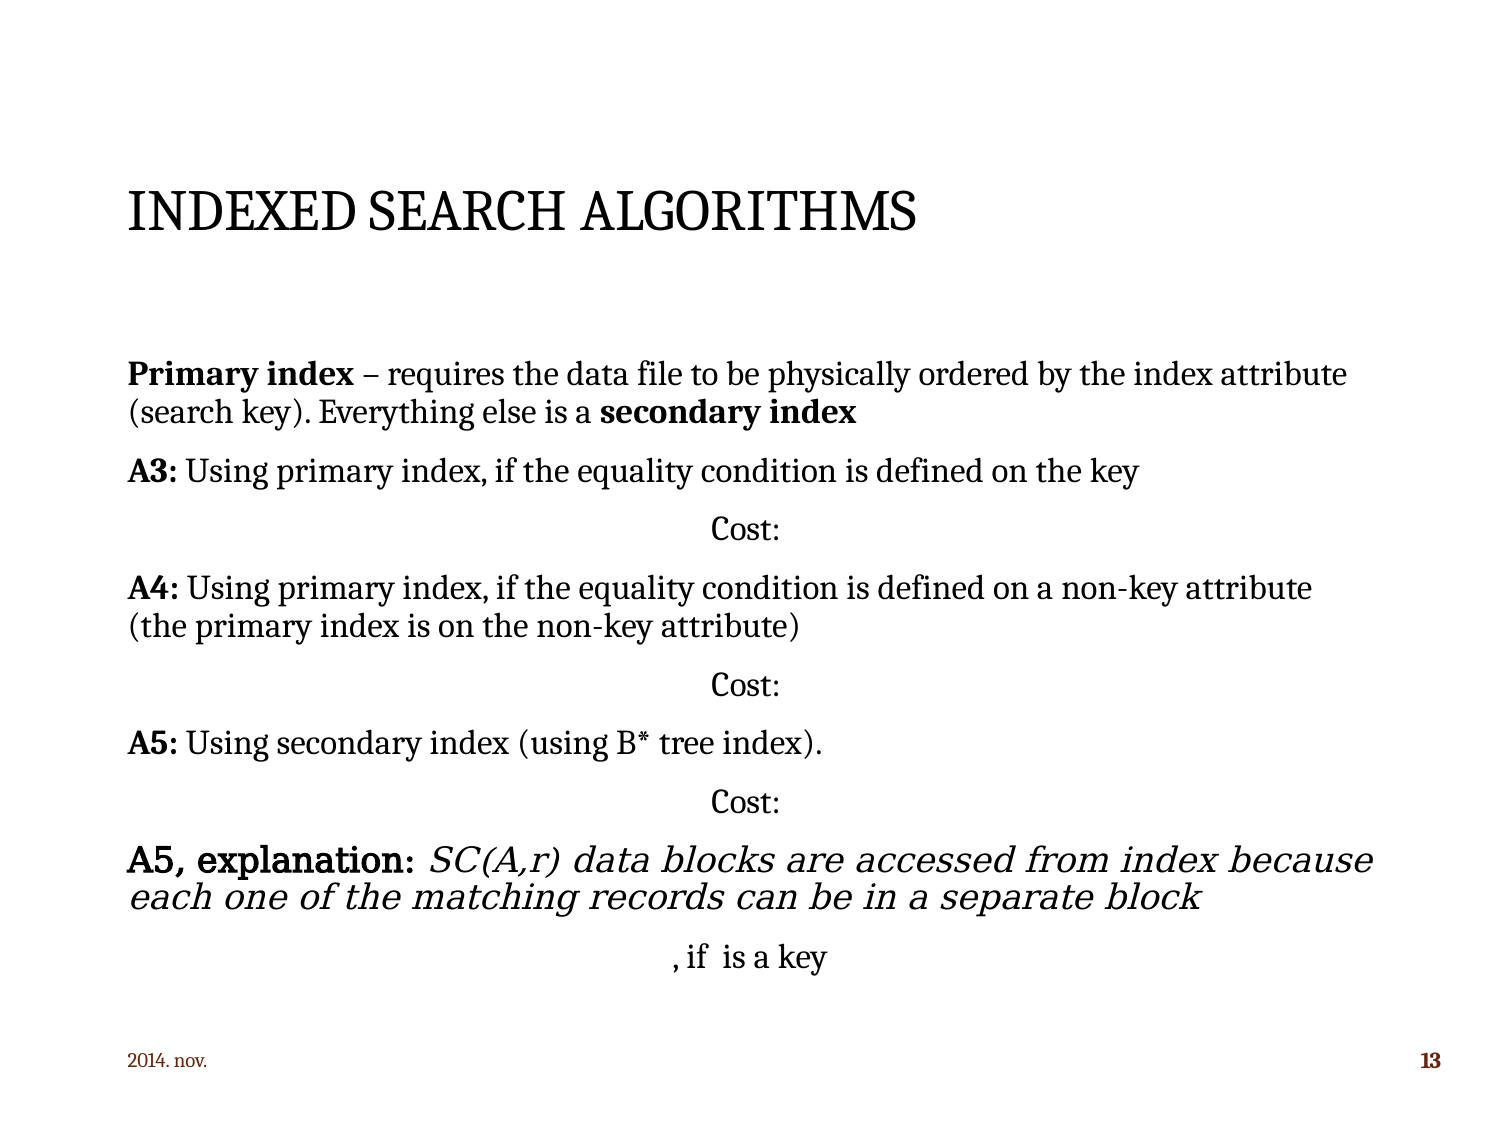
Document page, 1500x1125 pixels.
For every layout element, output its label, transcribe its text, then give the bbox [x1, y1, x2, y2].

title Indexed search algorithms [112, 79, 1388, 344]
slide_number 13 [1391, 1028, 1471, 1089]
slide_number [112, 1028, 516, 1089]
